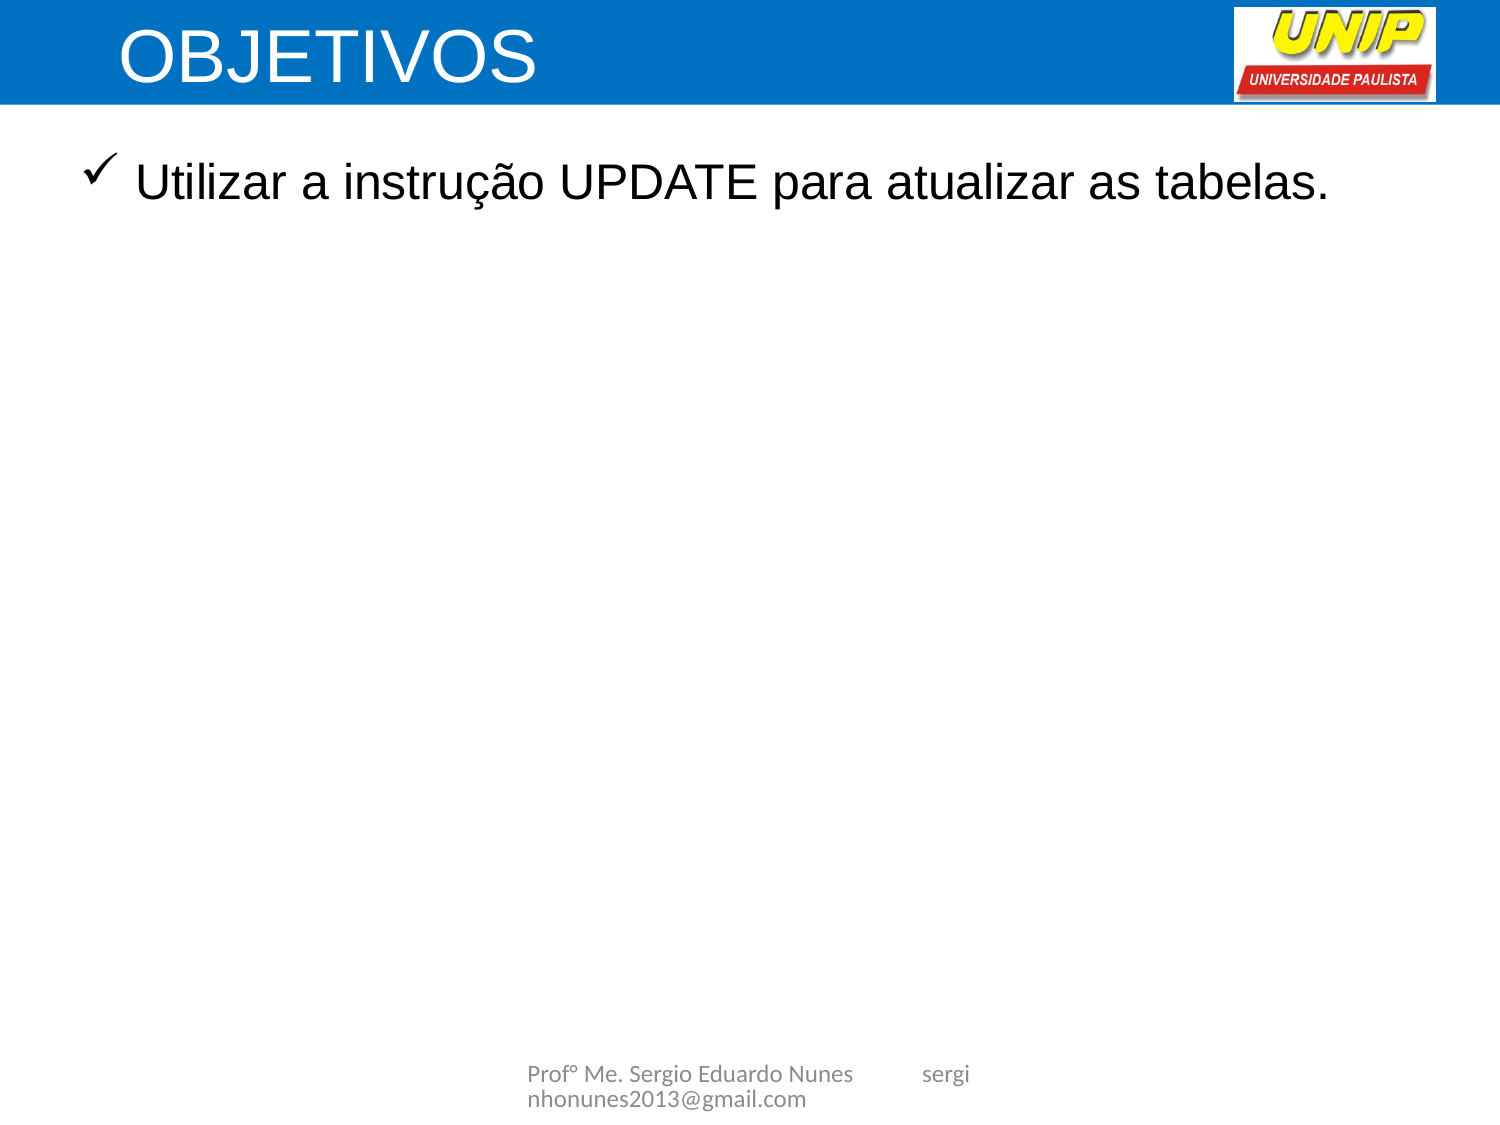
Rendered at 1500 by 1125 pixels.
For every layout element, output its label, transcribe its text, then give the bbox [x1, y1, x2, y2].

text_box Utilizar a instrução UPDATE para atualizar as tabelas. [64, 112, 1453, 217]
footer Prof° Me. Sergio Eduardo Nunes serginhonunes2013@gmail.com [512, 1042, 988, 1103]
picture [1233, 6, 1436, 102]
text_box OBJETIVOS [0, 0, 1500, 105]
